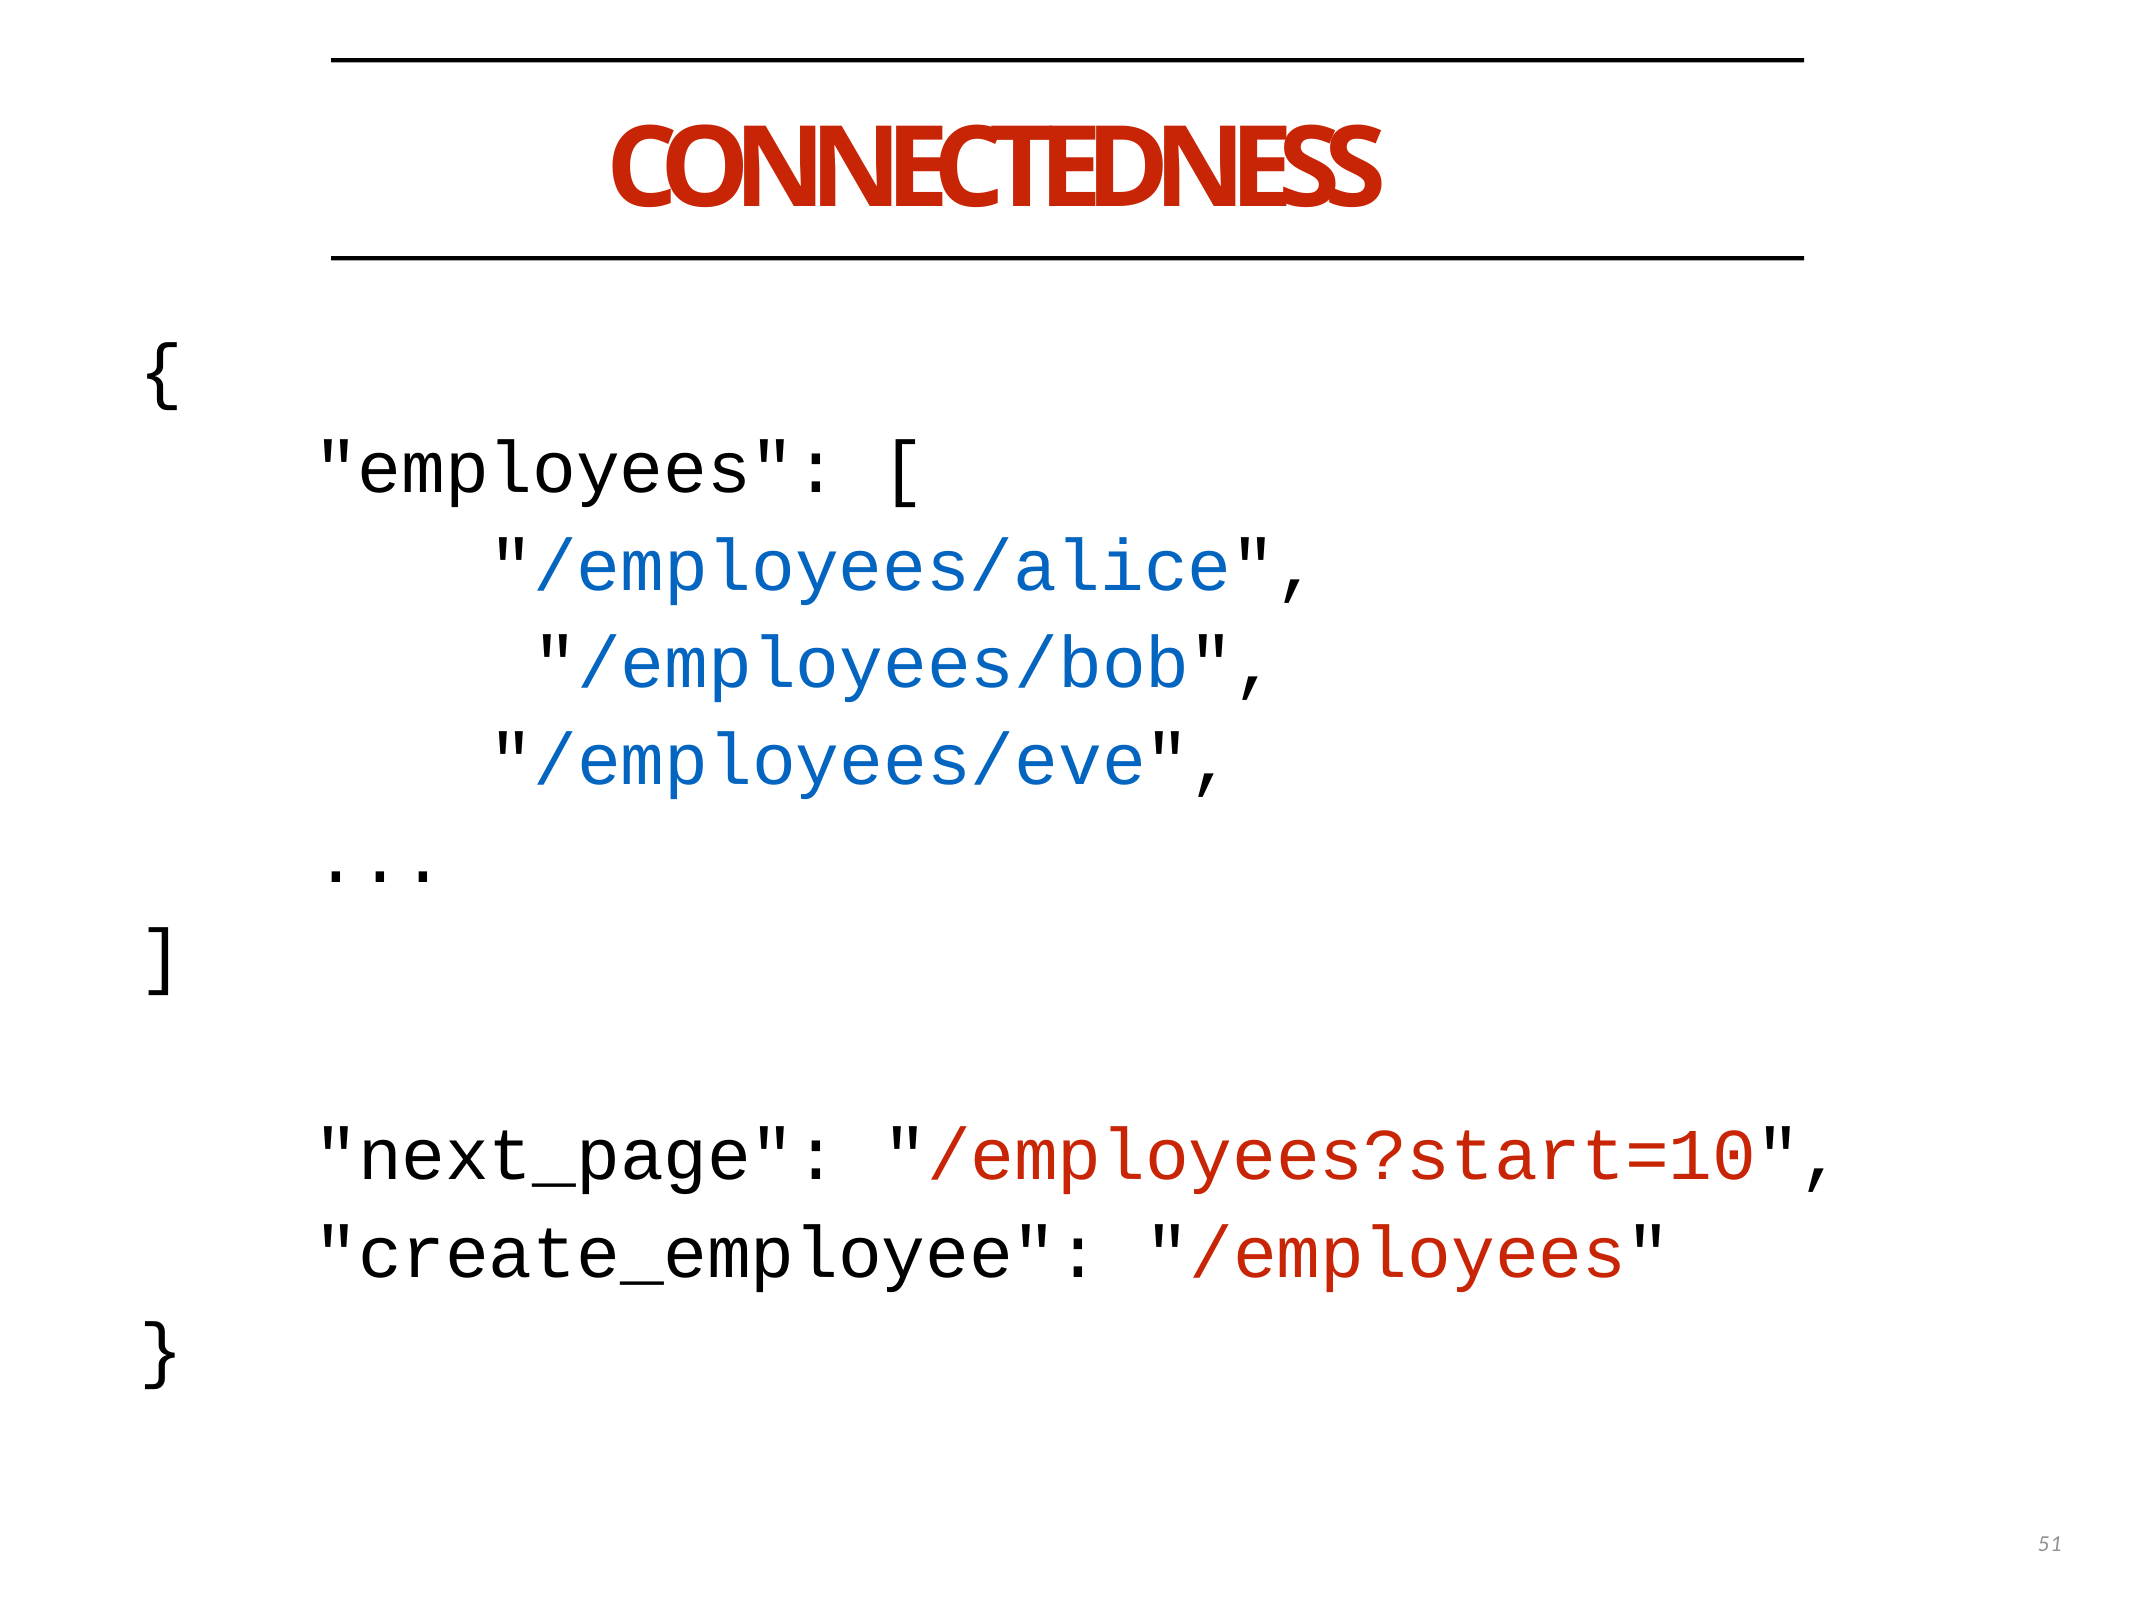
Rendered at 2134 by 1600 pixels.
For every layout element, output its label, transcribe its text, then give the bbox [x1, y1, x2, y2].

slide_number 51 [2033, 1531, 2067, 1600]
text_box } [137, 1302, 186, 1390]
text_box "/employees" [1143, 1204, 1674, 1292]
title CONNECTEDNESS [331, 93, 1803, 361]
text_box { "employees": [ "/employees/alice", "/employees/bob", "/employees/eve", ... ] [137, 322, 1324, 995]
text_box "next_page": [312, 1106, 842, 1194]
text_box "create_employee": [312, 1204, 1105, 1292]
text_box "/employees?start=10", [881, 1106, 1849, 1194]
